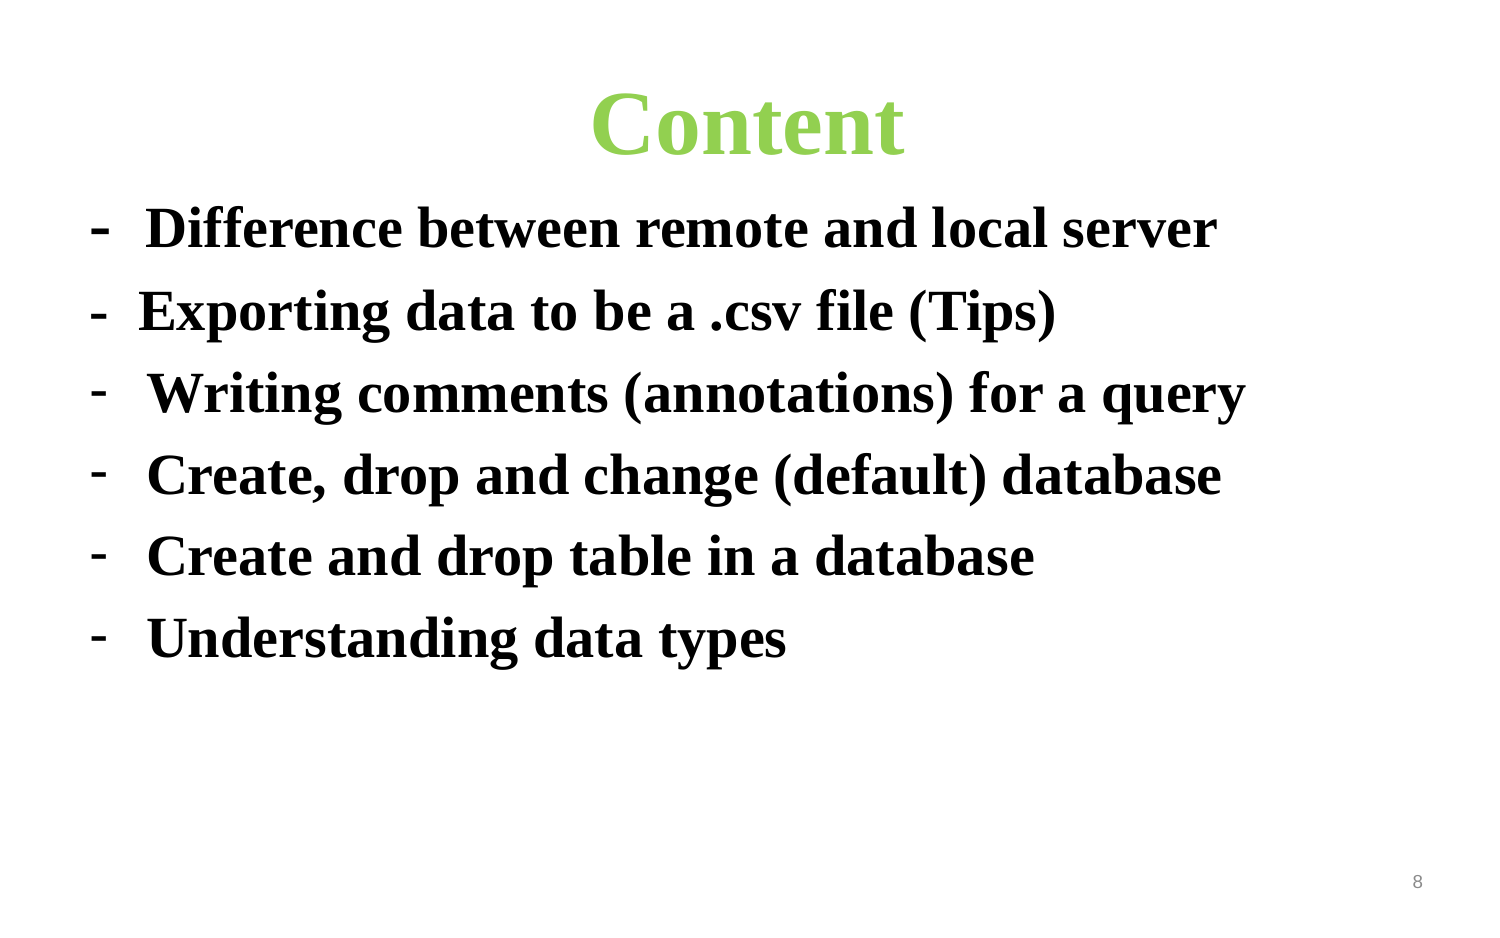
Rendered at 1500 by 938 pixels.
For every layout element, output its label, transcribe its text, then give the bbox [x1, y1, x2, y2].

slide_number 8 [829, 870, 1424, 893]
list - Difference between remote and local server - Exporting data to be a .csv file (Tips) Writing comments (annotations) for a query Create, drop and change (default) database Create and drop table in a database Understanding data types [75, 173, 1425, 772]
title Content [69, 55, 1425, 198]
